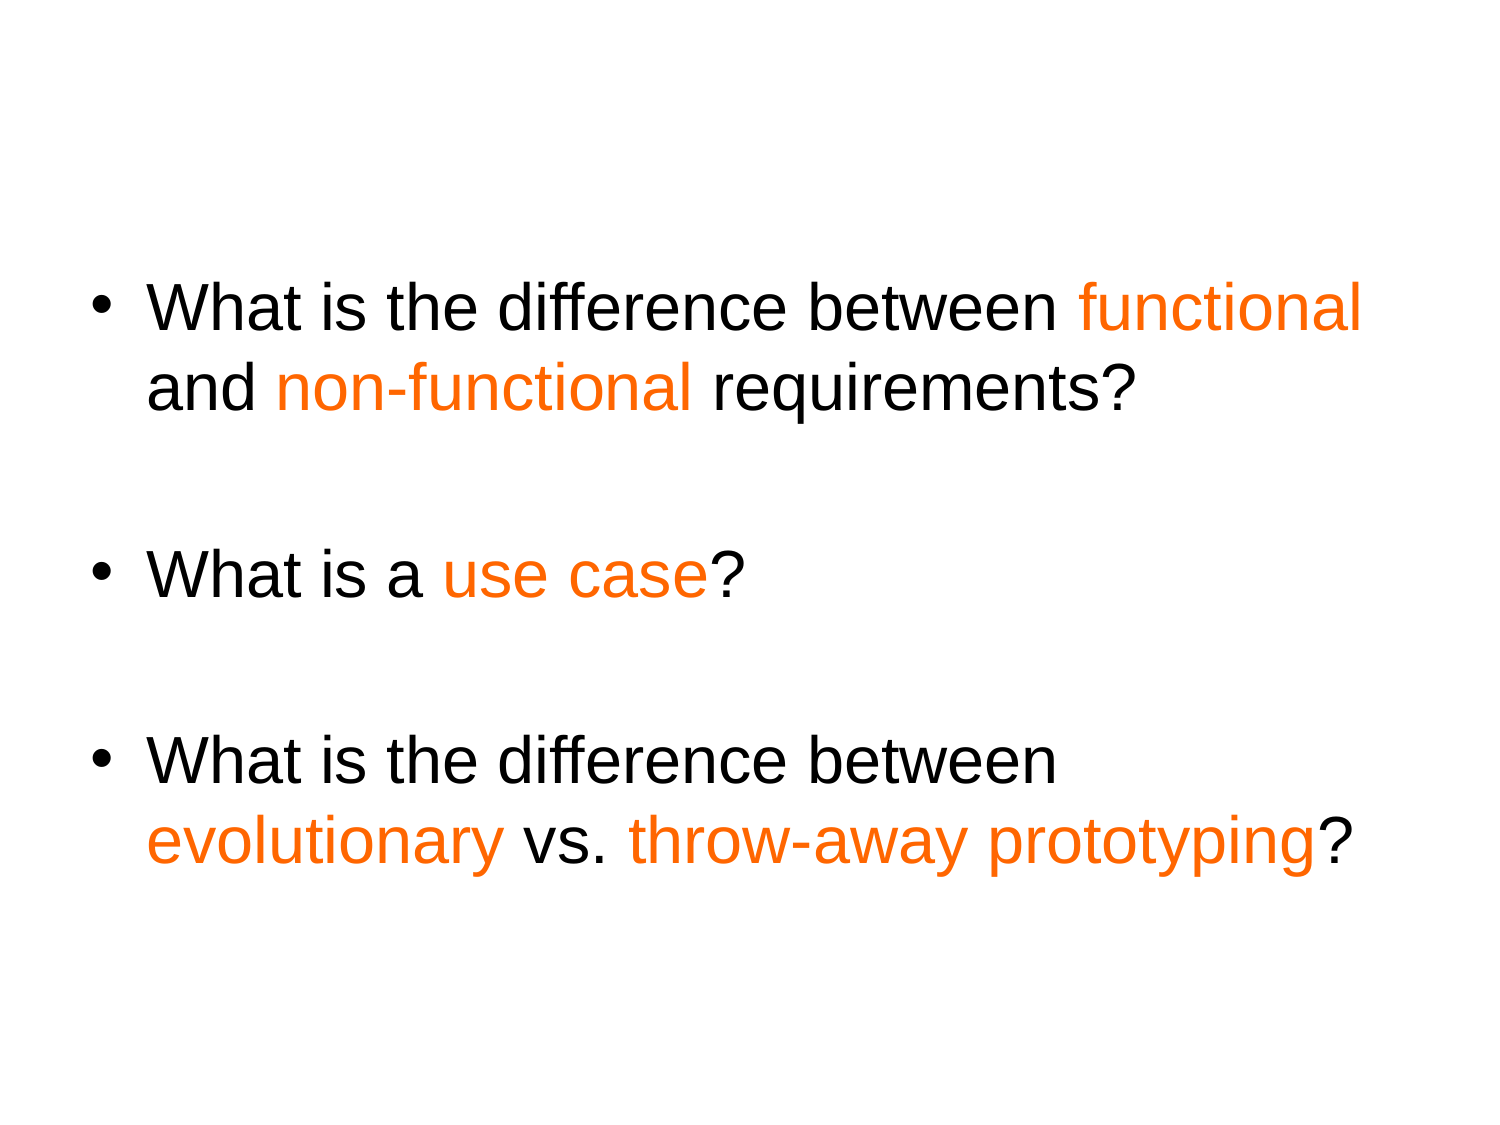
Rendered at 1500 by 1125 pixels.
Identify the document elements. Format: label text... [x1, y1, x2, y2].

list What is the difference between functional and non-functional requirements? What is a use case? What is the difference between evolutionary vs. throw-away prototyping? [75, 162, 1425, 905]
